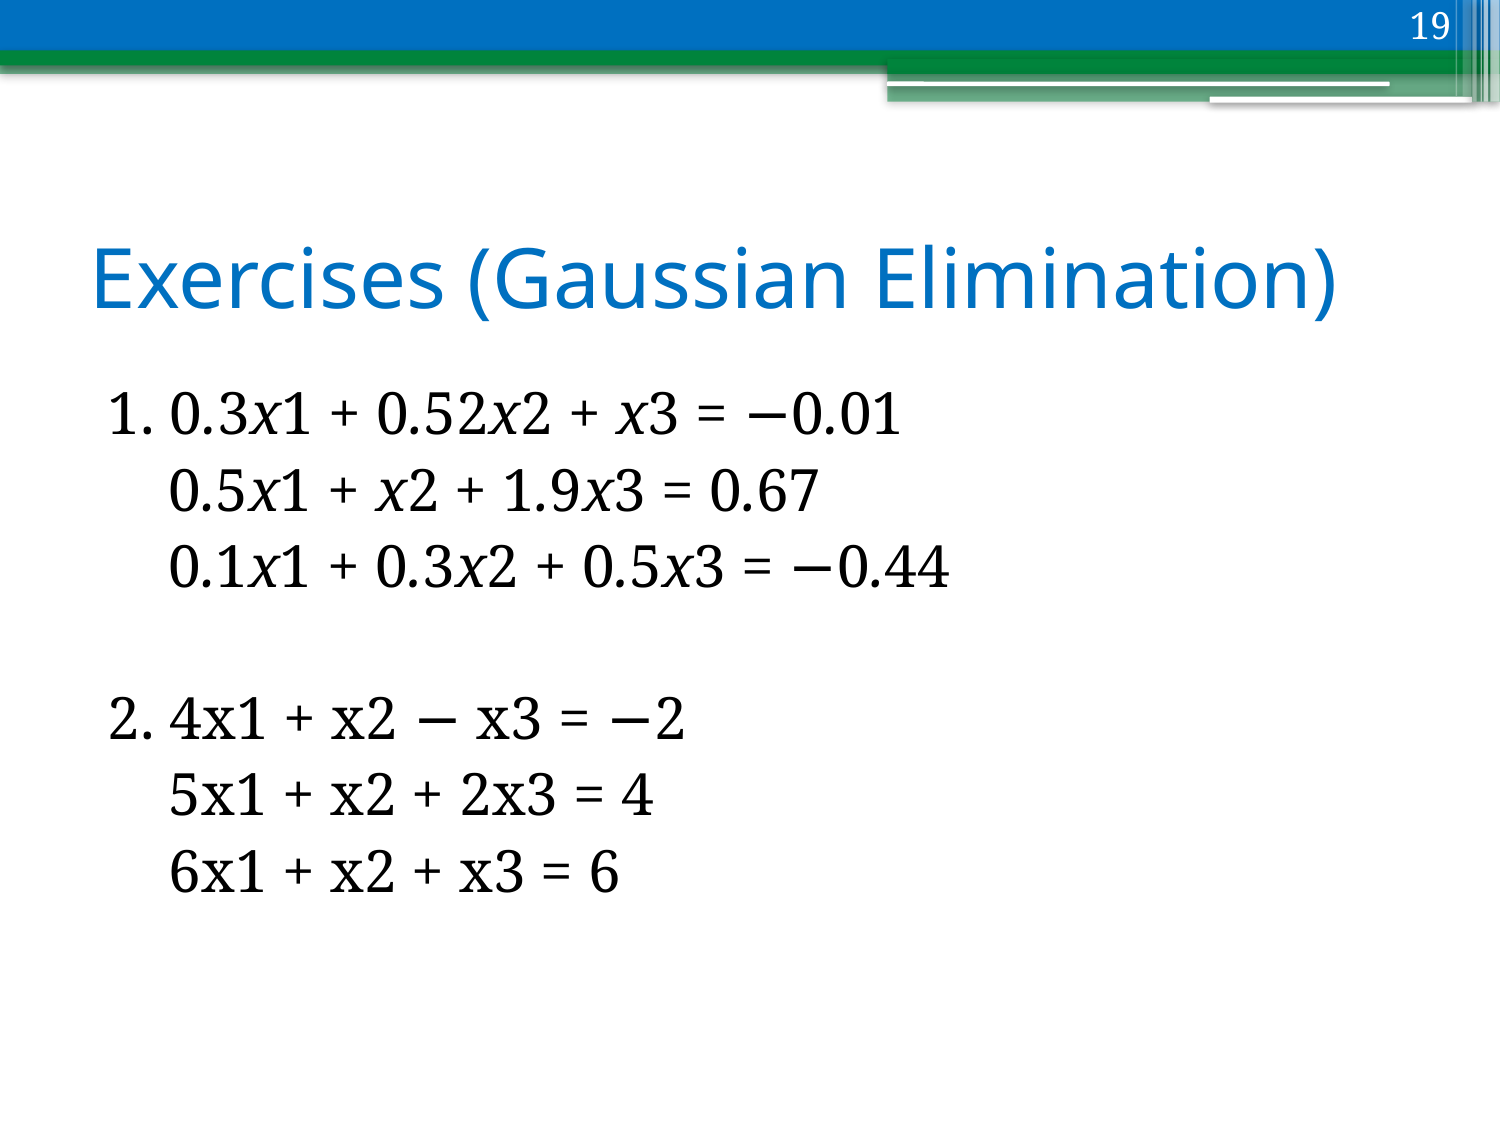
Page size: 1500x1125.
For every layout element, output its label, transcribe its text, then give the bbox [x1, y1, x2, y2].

title Exercises (Gaussian Elimination) [75, 187, 1425, 363]
list 1. 0.3x1 + 0.52x2 + x3 = −0.01 0.5x1 + x2 + 1.9x3 = 0.67 0.1x1 + 0.3x2 + 0.5x3 = −0.44 2. 4x1 + x2 − x3 = −2 5x1 + x2 + 2x3 = 4 6x1 + x2 + x3 = 6 [75, 368, 1425, 1079]
slide_number 19 [1341, 0, 1466, 61]
